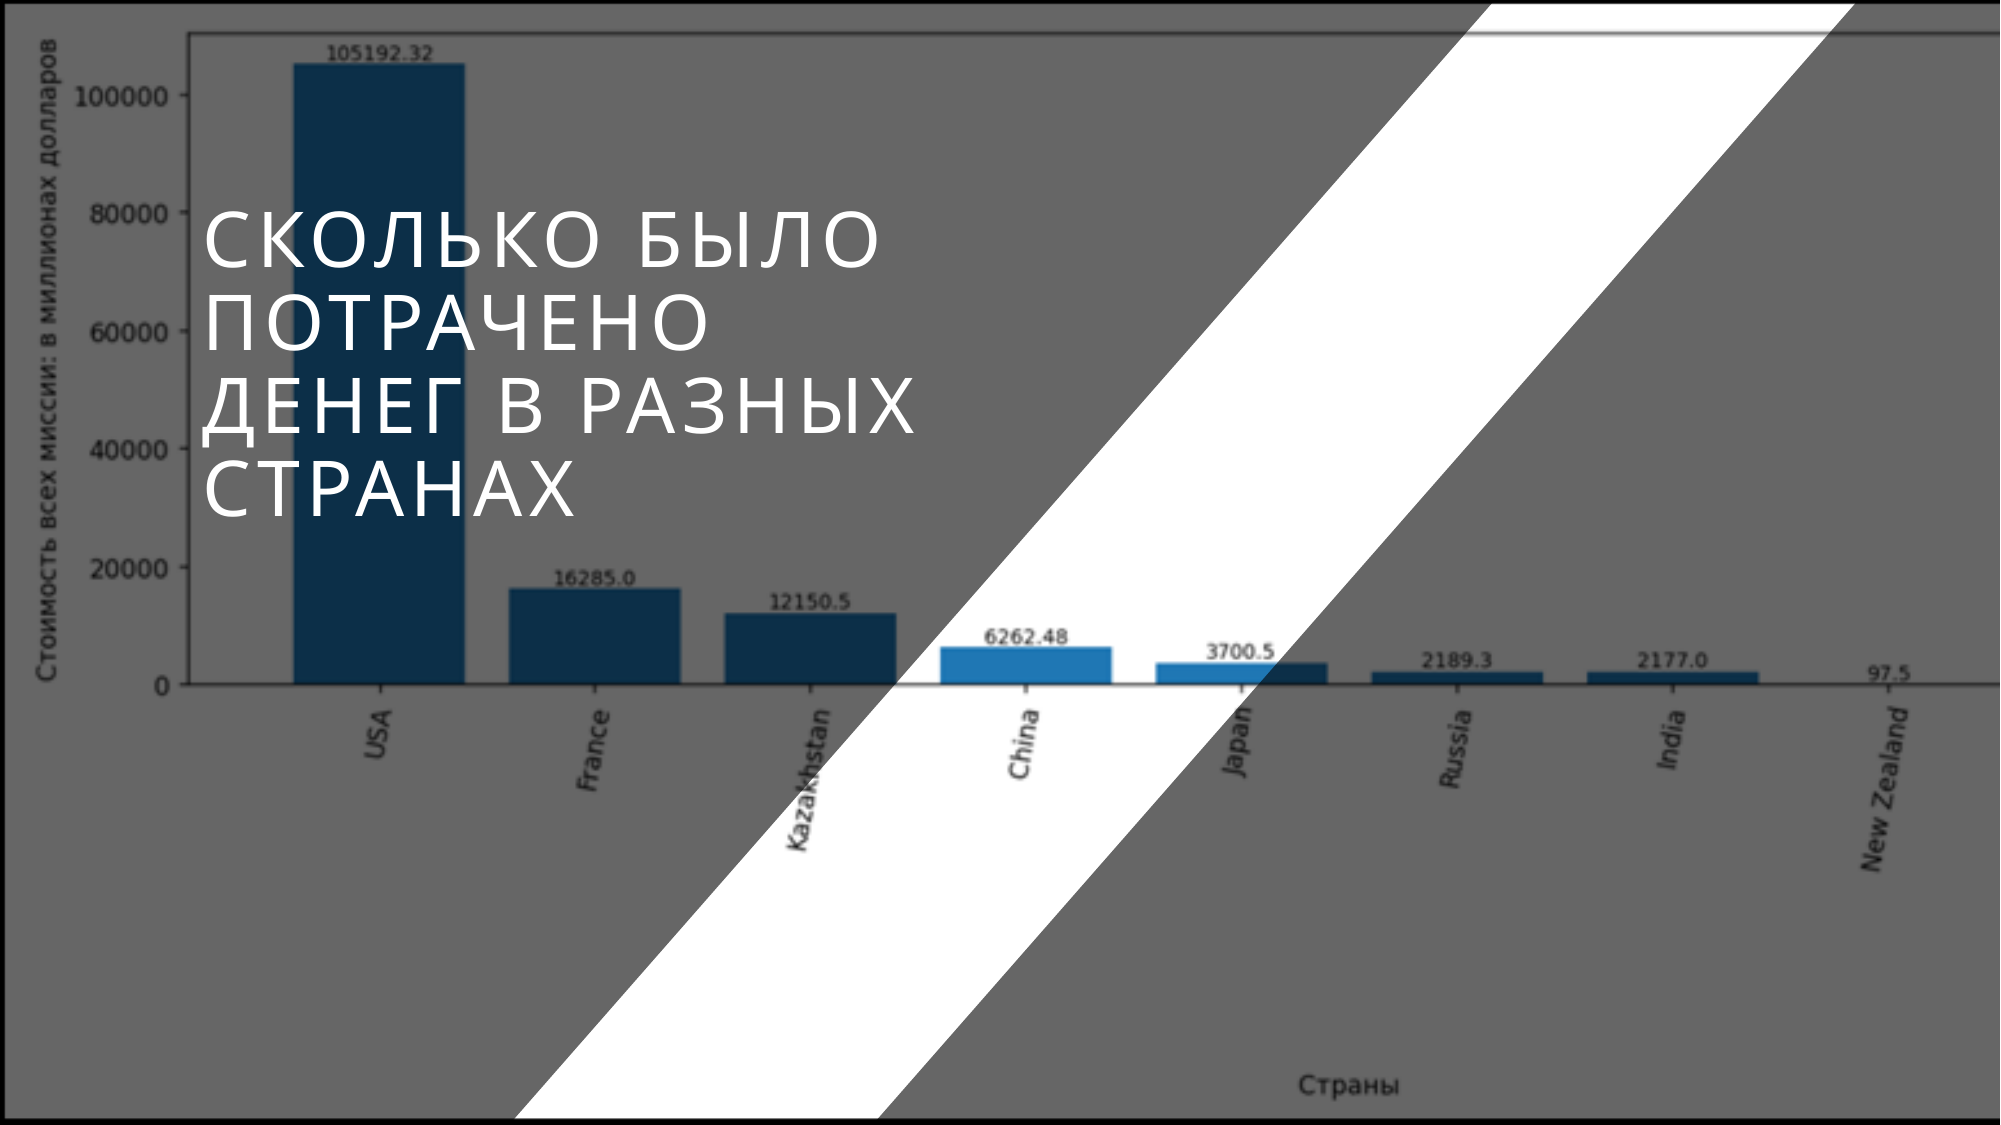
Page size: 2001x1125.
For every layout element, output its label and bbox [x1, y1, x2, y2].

list [0, 0, 2000, 1125]
